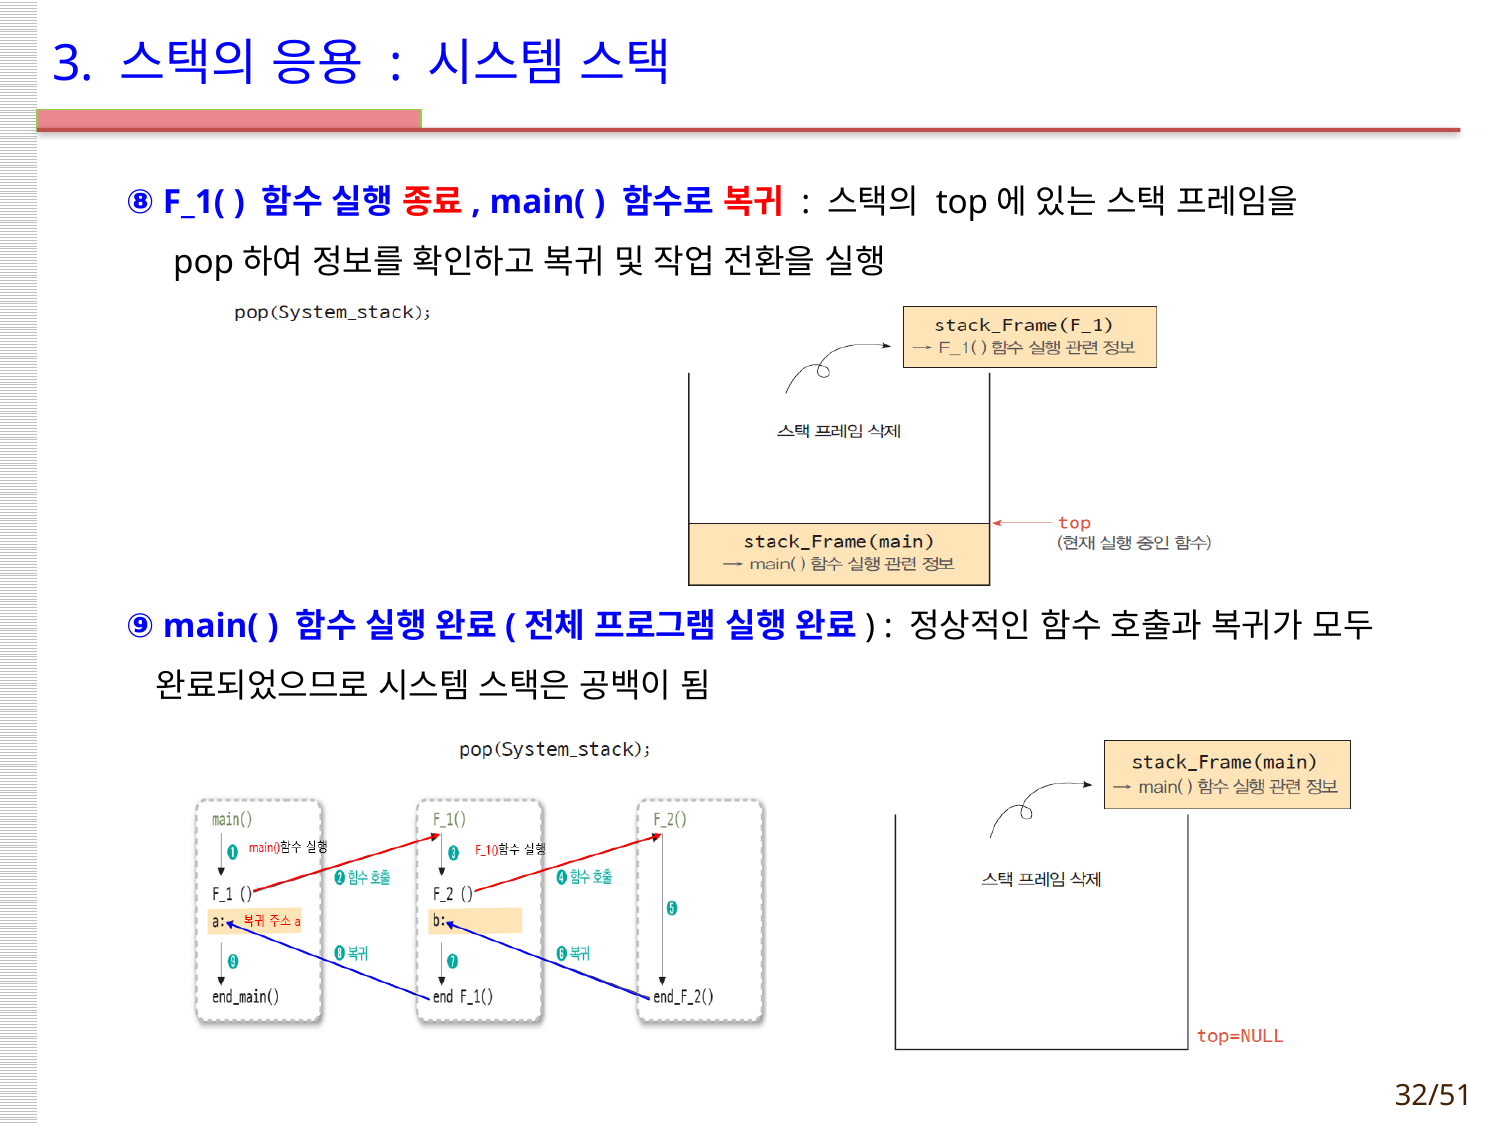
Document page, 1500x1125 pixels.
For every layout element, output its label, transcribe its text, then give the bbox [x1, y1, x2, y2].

list ⑧ F_1( ) 함수 실행 종료, main( ) 함수로 복귀 : 스택의 top에 있는 스택 프레임을 pop하여 정보를 확인하고 복귀 및 작업 전환을 실행 ⑨ main( ) 함수 실행 완료(전체 프로그램 실행 완료) : 정상적인 함수 호출과 복귀가 모두 완료되었으므로 시스템 스택은 공백이 됨 [37, 152, 1463, 1091]
picture [182, 733, 1353, 1057]
title 3. 스택의 응용 : 시스템 스택 [37, 13, 1278, 109]
picture [229, 302, 1211, 587]
